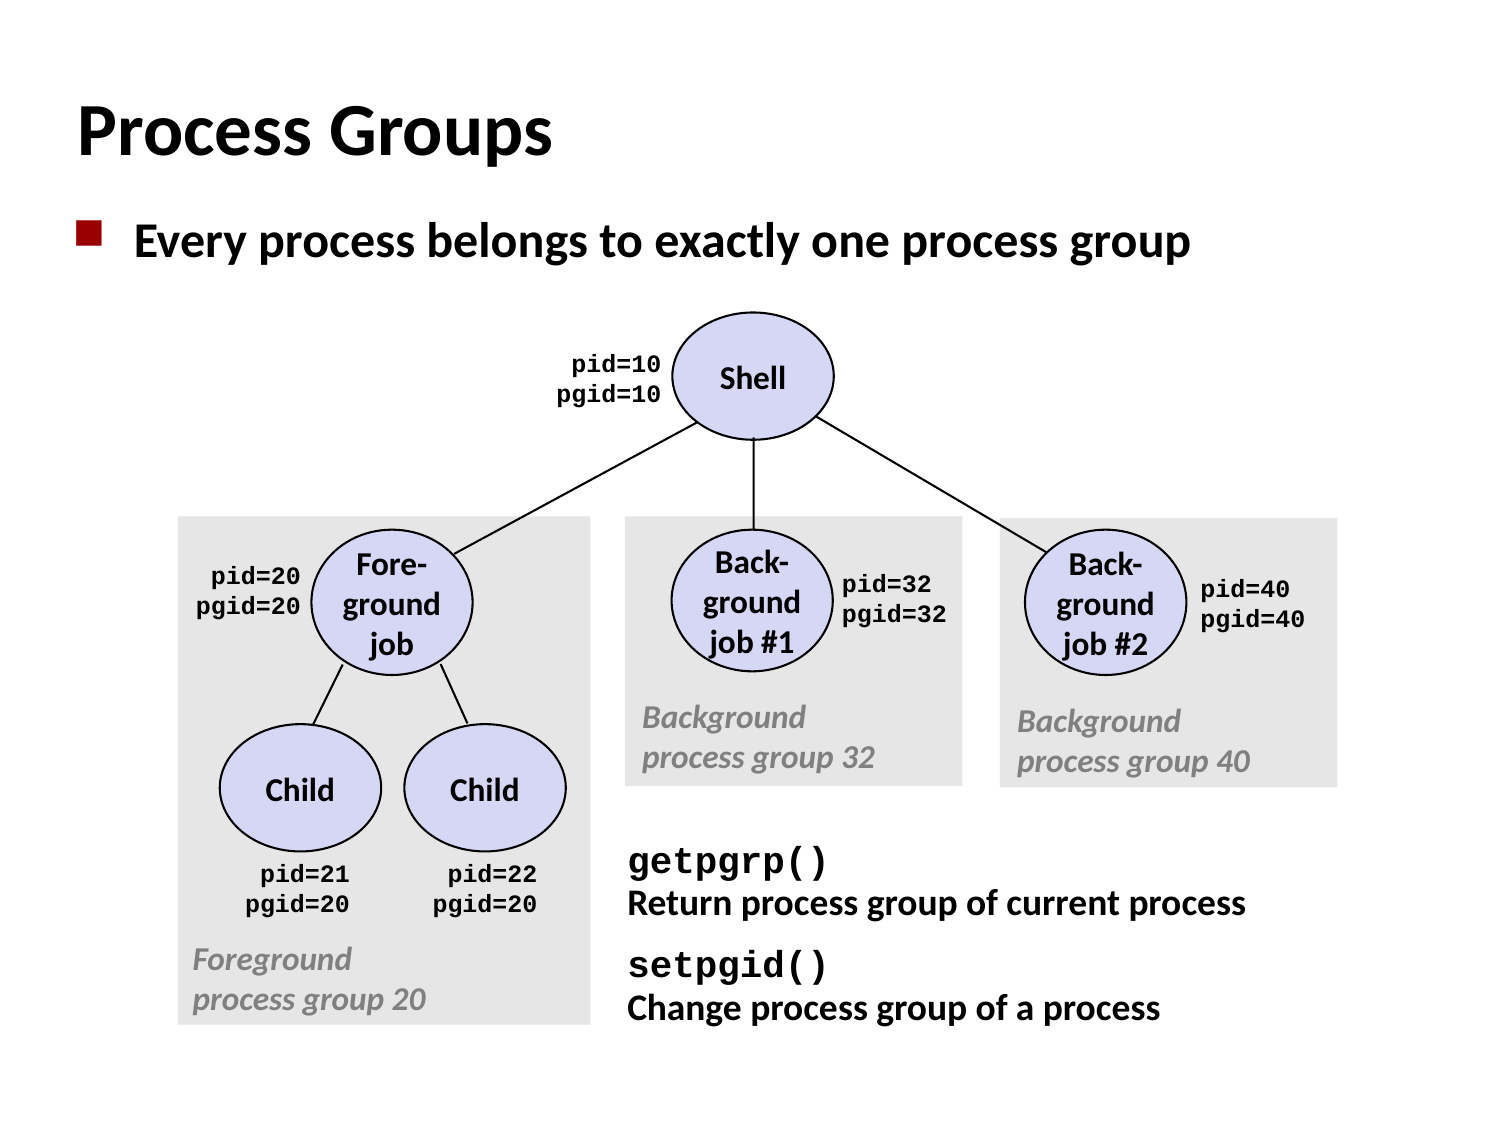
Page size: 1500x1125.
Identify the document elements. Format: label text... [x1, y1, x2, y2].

text_box Back- ground job #2 [1024, 529, 1185, 676]
text_box Shell [677, 312, 834, 440]
text_box Foreground process group 20 [177, 929, 468, 1025]
text_box Back- ground job #1 [671, 529, 827, 672]
list Every process belongs to exactly one process group [62, 199, 1330, 301]
text_box [999, 517, 1338, 788]
text_box Child [219, 724, 382, 850]
text_box pid=20 pgid=20 [180, 552, 316, 627]
text_box Background process group 40 [1002, 692, 1265, 787]
text_box pid=10 pgid=10 [541, 339, 677, 415]
text_box [177, 516, 591, 1025]
text_box pid=32 pgid=32 [827, 560, 962, 636]
text_box Fore- ground job [316, 529, 473, 676]
text_box pid=21 pgid=20 [229, 850, 365, 925]
text_box pid=22 pgid=20 [417, 850, 553, 925]
title Process Groups [62, 62, 1309, 188]
text_box Child [404, 724, 566, 850]
text_box [624, 516, 963, 787]
text_box Background process group 32 [627, 688, 890, 783]
text_box pid=40 pgid=40 [1185, 565, 1321, 640]
text_box getpgrp() Return process group of current process setpgid() Change process group of a process [612, 831, 1288, 1057]
